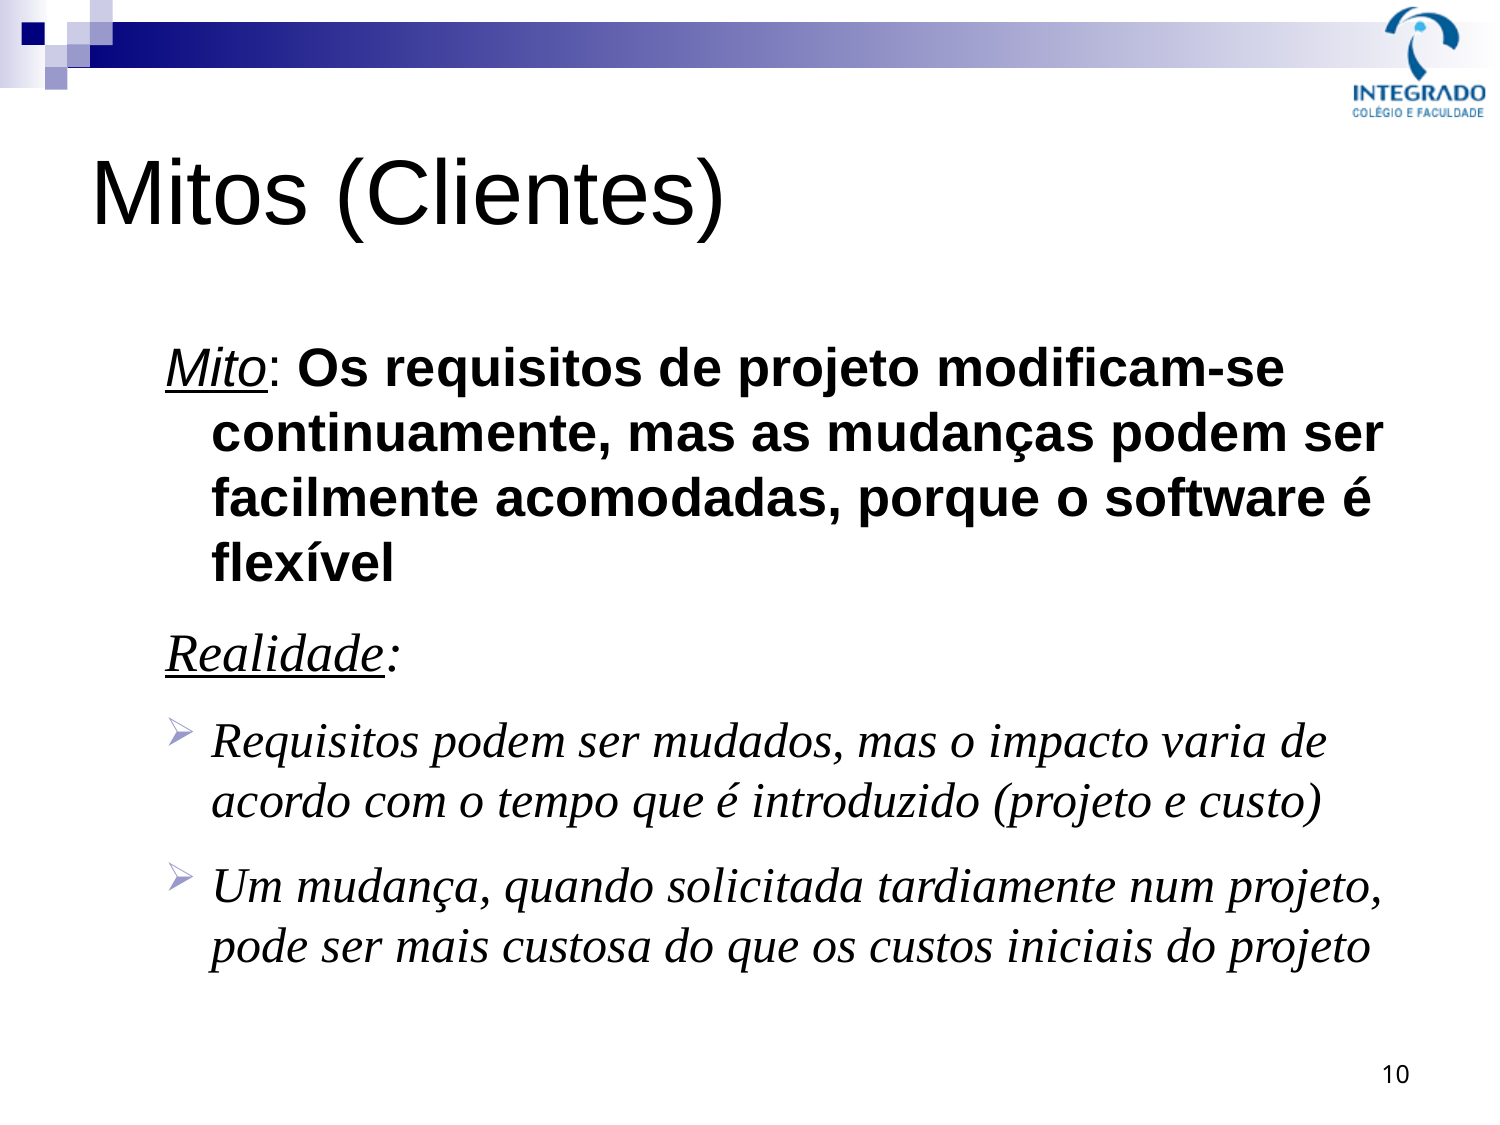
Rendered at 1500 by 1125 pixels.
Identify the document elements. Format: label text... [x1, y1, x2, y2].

picture [1343, 0, 1500, 127]
title Mitos (Clientes) [75, 75, 1425, 300]
list Mito: Os requisitos de projeto modificam-se continuamente, mas as mudanças podem ser facilmente acomodadas, porque o software é flexível Realidade: Requisitos podem ser mudados, mas o impacto varia de acordo com o tempo que é introduzido (projeto e custo) Um mudança, quando solicitada tardiamente num projeto, pode ser mais custosa do que os custos iniciais do projeto [75, 324, 1425, 1059]
slide_number 10 [1074, 1024, 1426, 1101]
